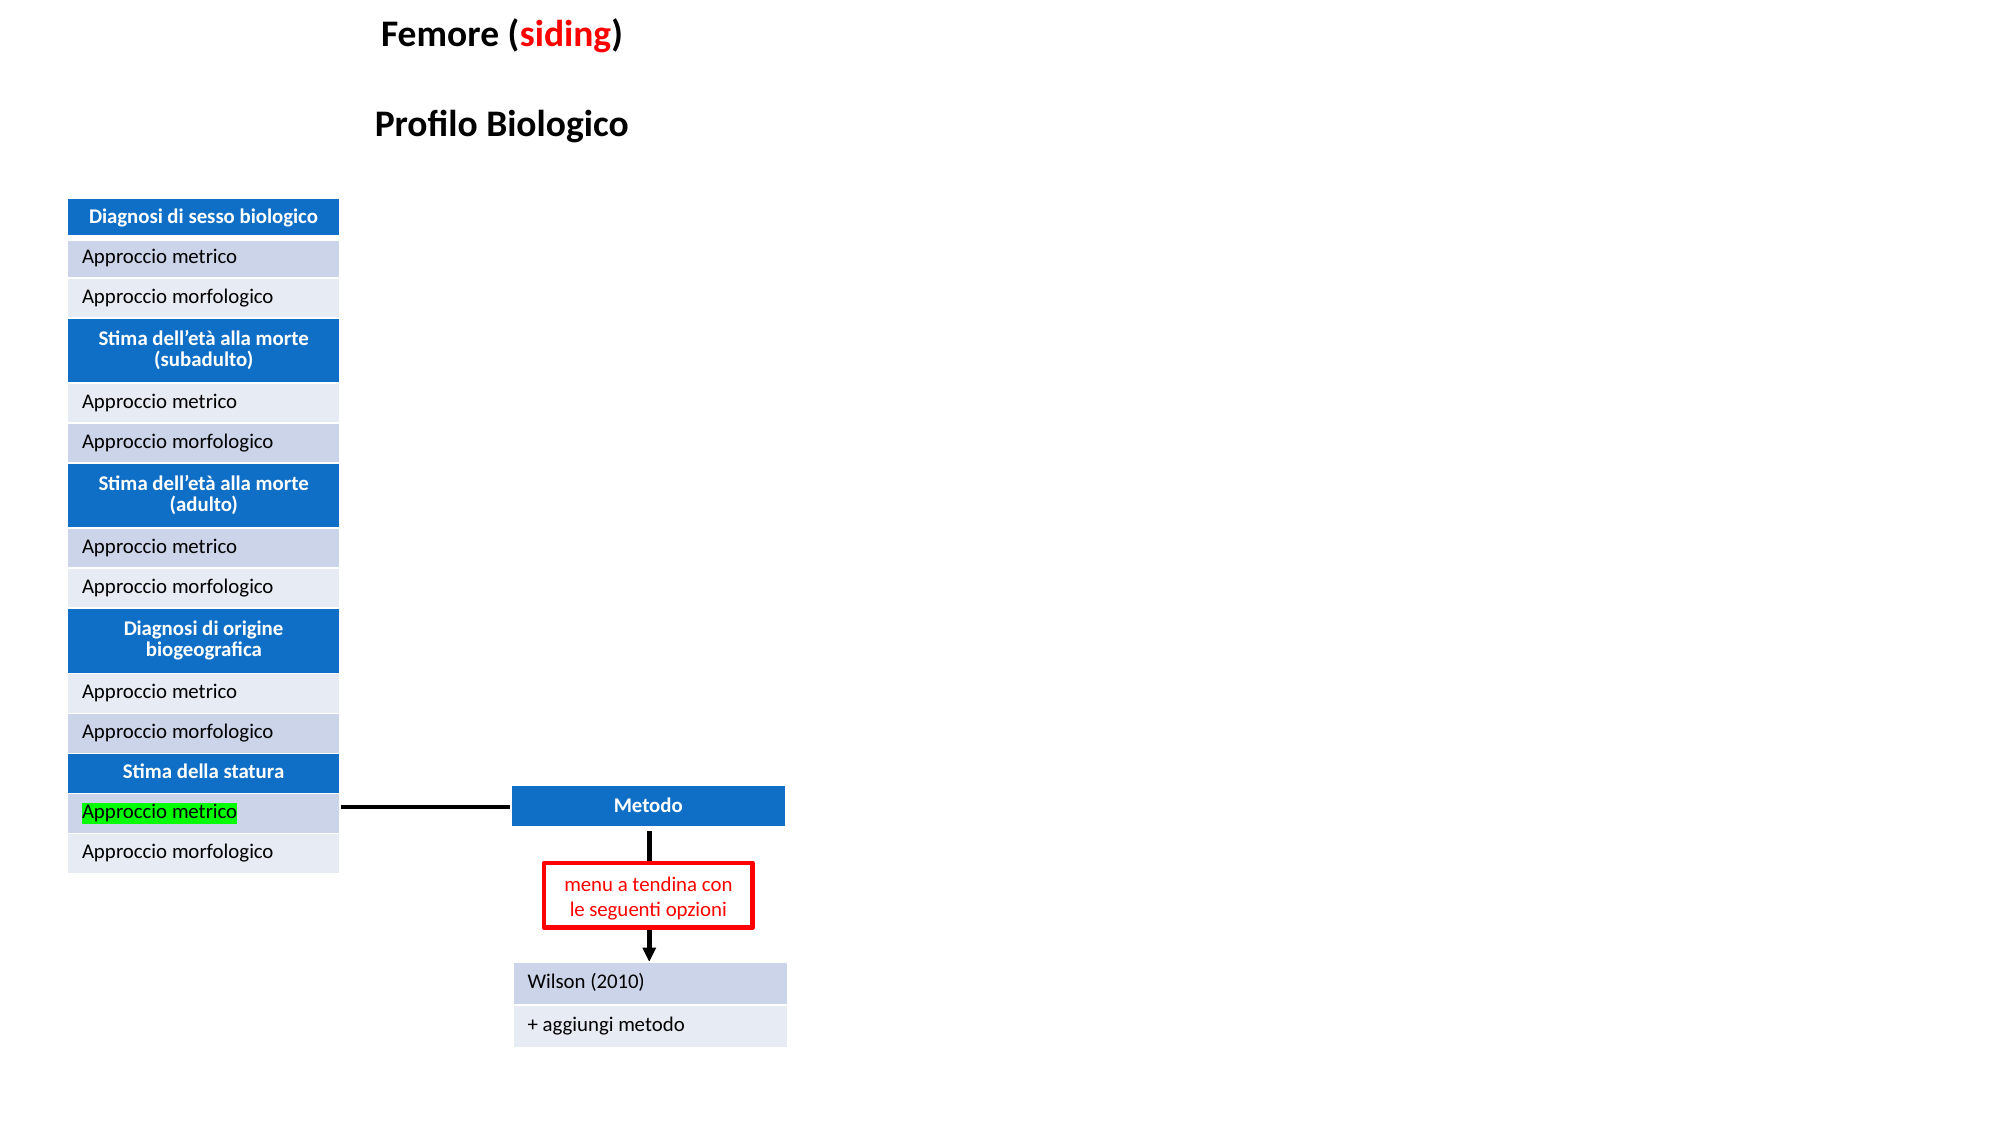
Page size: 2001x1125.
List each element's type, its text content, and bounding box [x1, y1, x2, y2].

table_cell Diagnosi di origine biogeografica [68, 609, 339, 673]
table_cell + aggiungi metodo [514, 1006, 787, 1047]
table_cell Stima dell’età alla morte (adulto) [68, 464, 339, 527]
table_cell Approccio morfologico [68, 279, 339, 317]
table_header Diagnosi di sesso biologico [68, 199, 339, 235]
table_cell Approccio morfologico [68, 834, 303, 873]
table_cell Approccio morfologico [68, 714, 339, 753]
table_cell Approccio morfologico [68, 569, 339, 607]
text_box menu a tendina con le seguenti opzioni [654, 863, 753, 928]
table_cell Approccio metrico [68, 384, 339, 422]
table_cell Approccio metrico [68, 674, 339, 713]
table_cell Approccio metrico [68, 241, 339, 277]
table_cell Stima dell’età alla morte (subadulto) [68, 319, 339, 382]
table_header Metodo [512, 786, 785, 826]
table_cell Stima della statura [68, 754, 339, 793]
text_box Femore (siding) Profilo Biologico [2, 1, 1002, 196]
table_cell Approccio metrico [68, 529, 339, 567]
table_cell Approccio morfologico [68, 424, 339, 462]
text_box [308, 806, 650, 962]
table_cell Approccio metrico [68, 794, 339, 833]
table_header Wilson (2010) [514, 963, 787, 1004]
